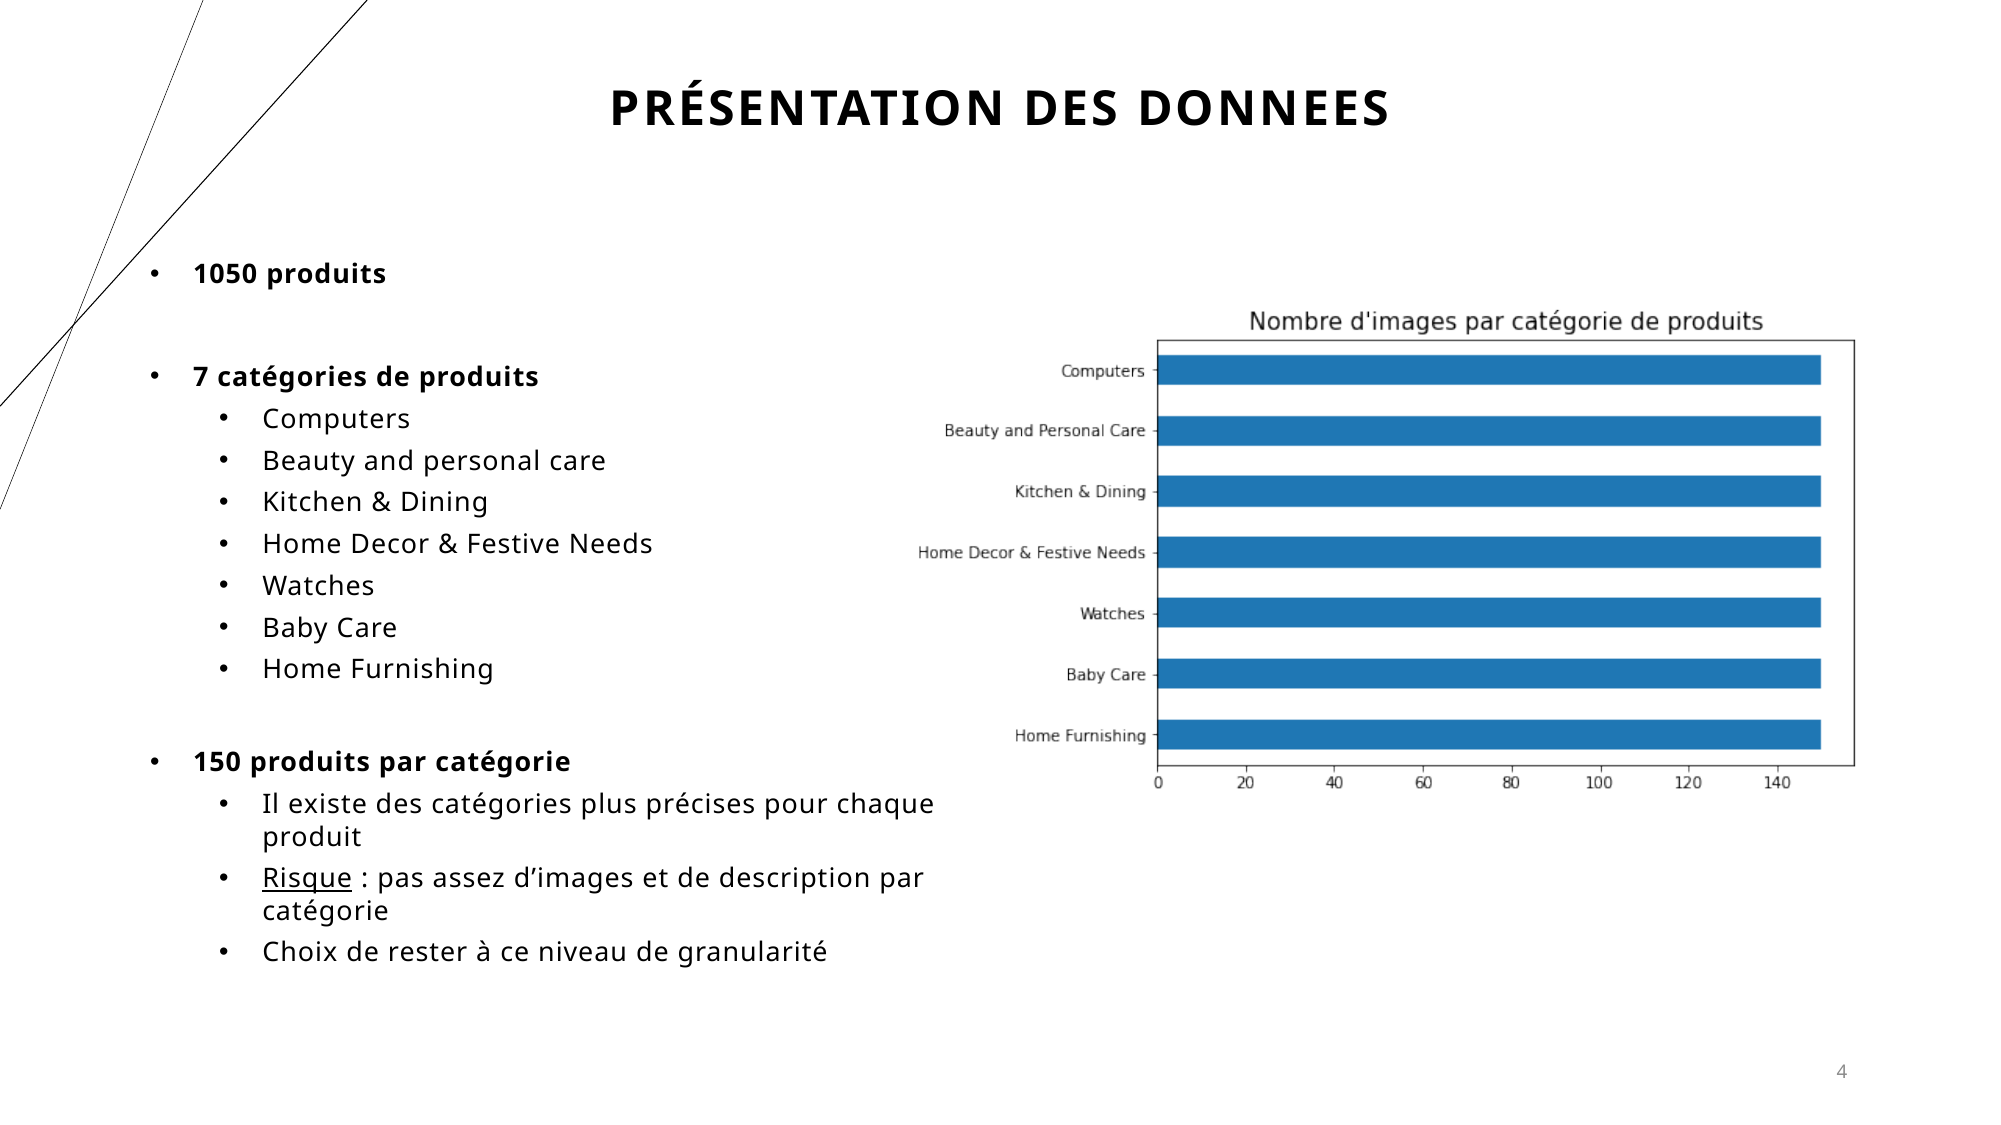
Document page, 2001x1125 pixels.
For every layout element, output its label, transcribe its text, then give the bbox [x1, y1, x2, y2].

list 1050 produits 7 catégories de produits Computers Beauty and personal care Kitchen & Dining Home Decor & Festive Needs Watches Baby Care Home Furnishing 150 produits par catégorie Il existe des catégories plus précises pour chaque produit Risque : pas assez d’images et de description par catégorie Choix de rester à ce niveau de granularité [135, 198, 1000, 983]
picture [907, 299, 1865, 803]
title Présentation des DONNEES [309, 75, 1691, 144]
slide_number 4 [1412, 1042, 1863, 1103]
